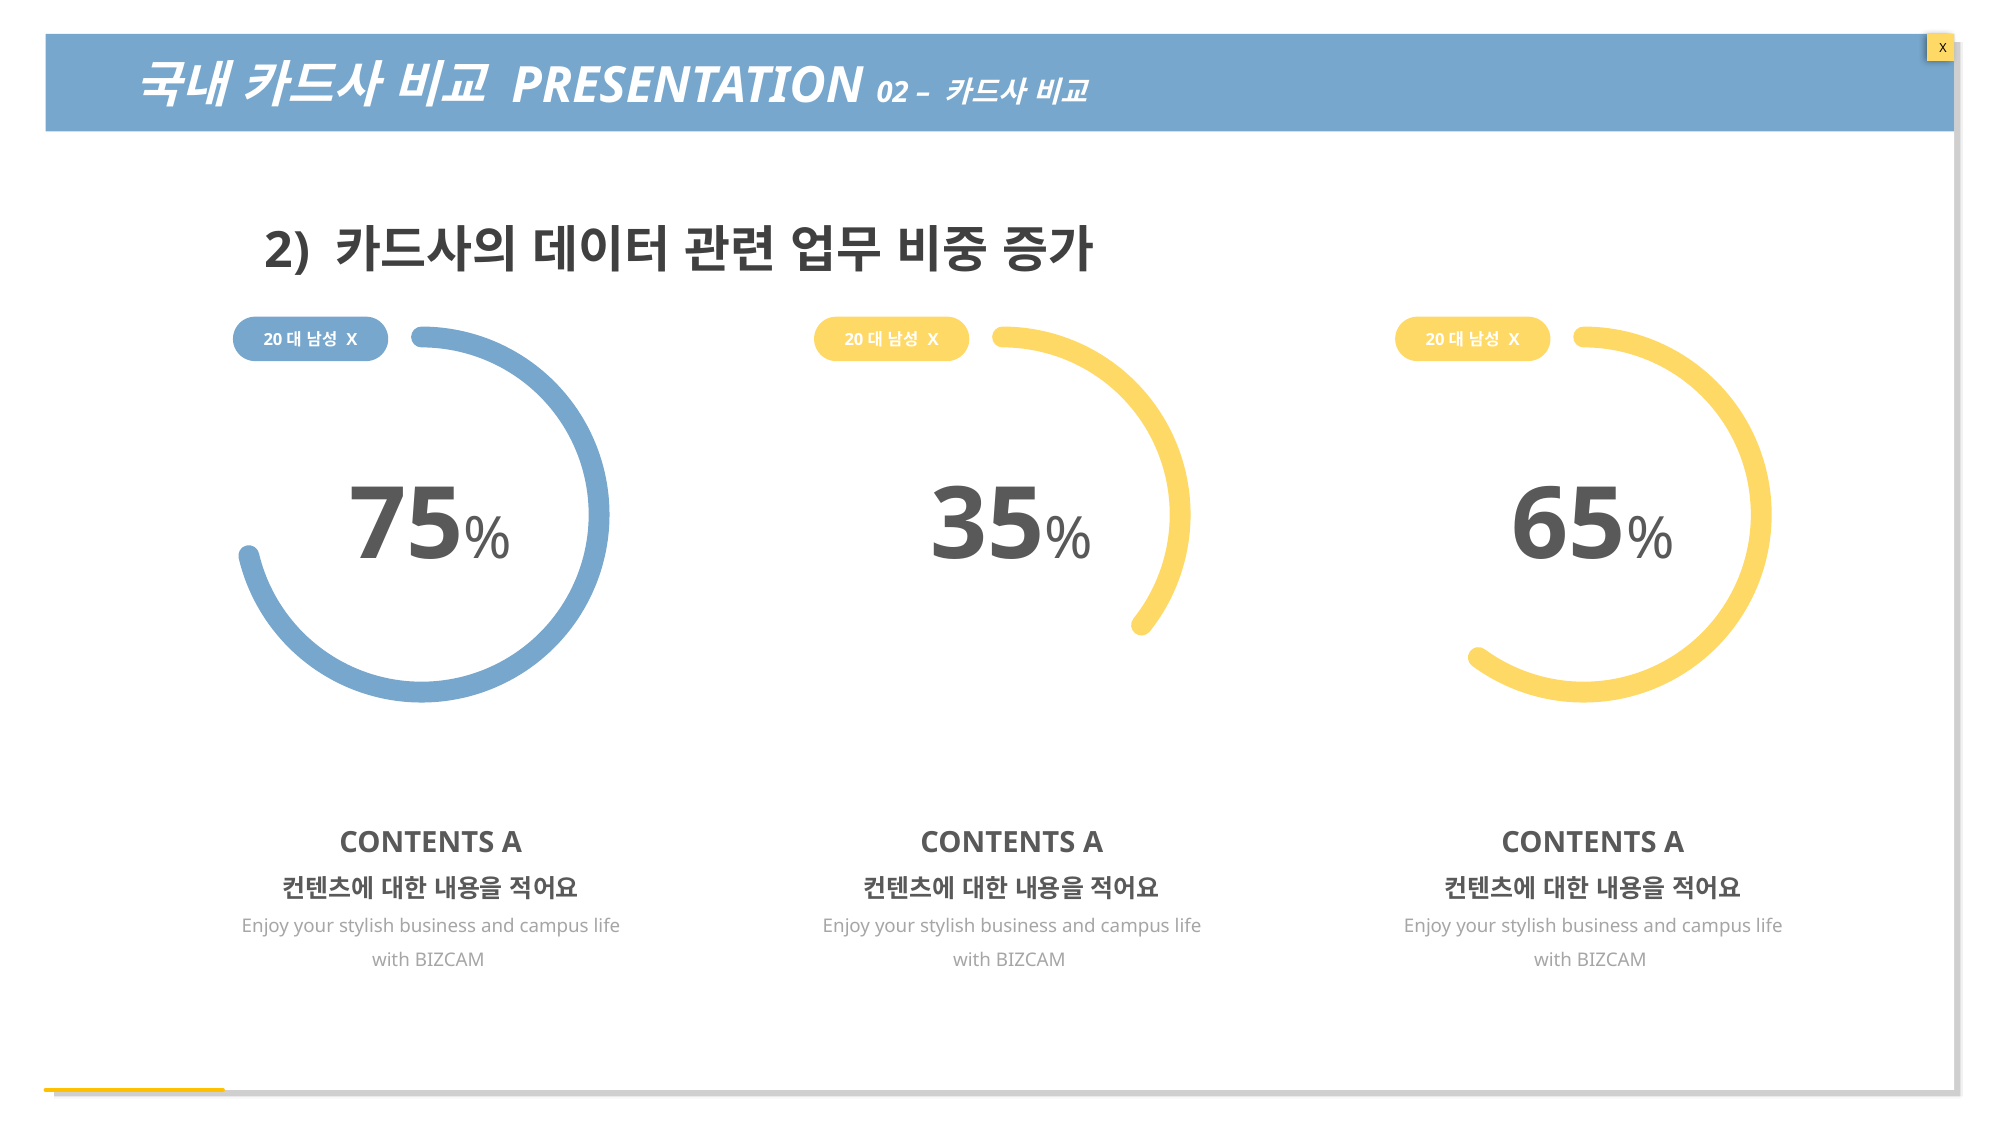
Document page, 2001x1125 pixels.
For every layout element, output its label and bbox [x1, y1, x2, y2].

text_box [45, 33, 1955, 1090]
